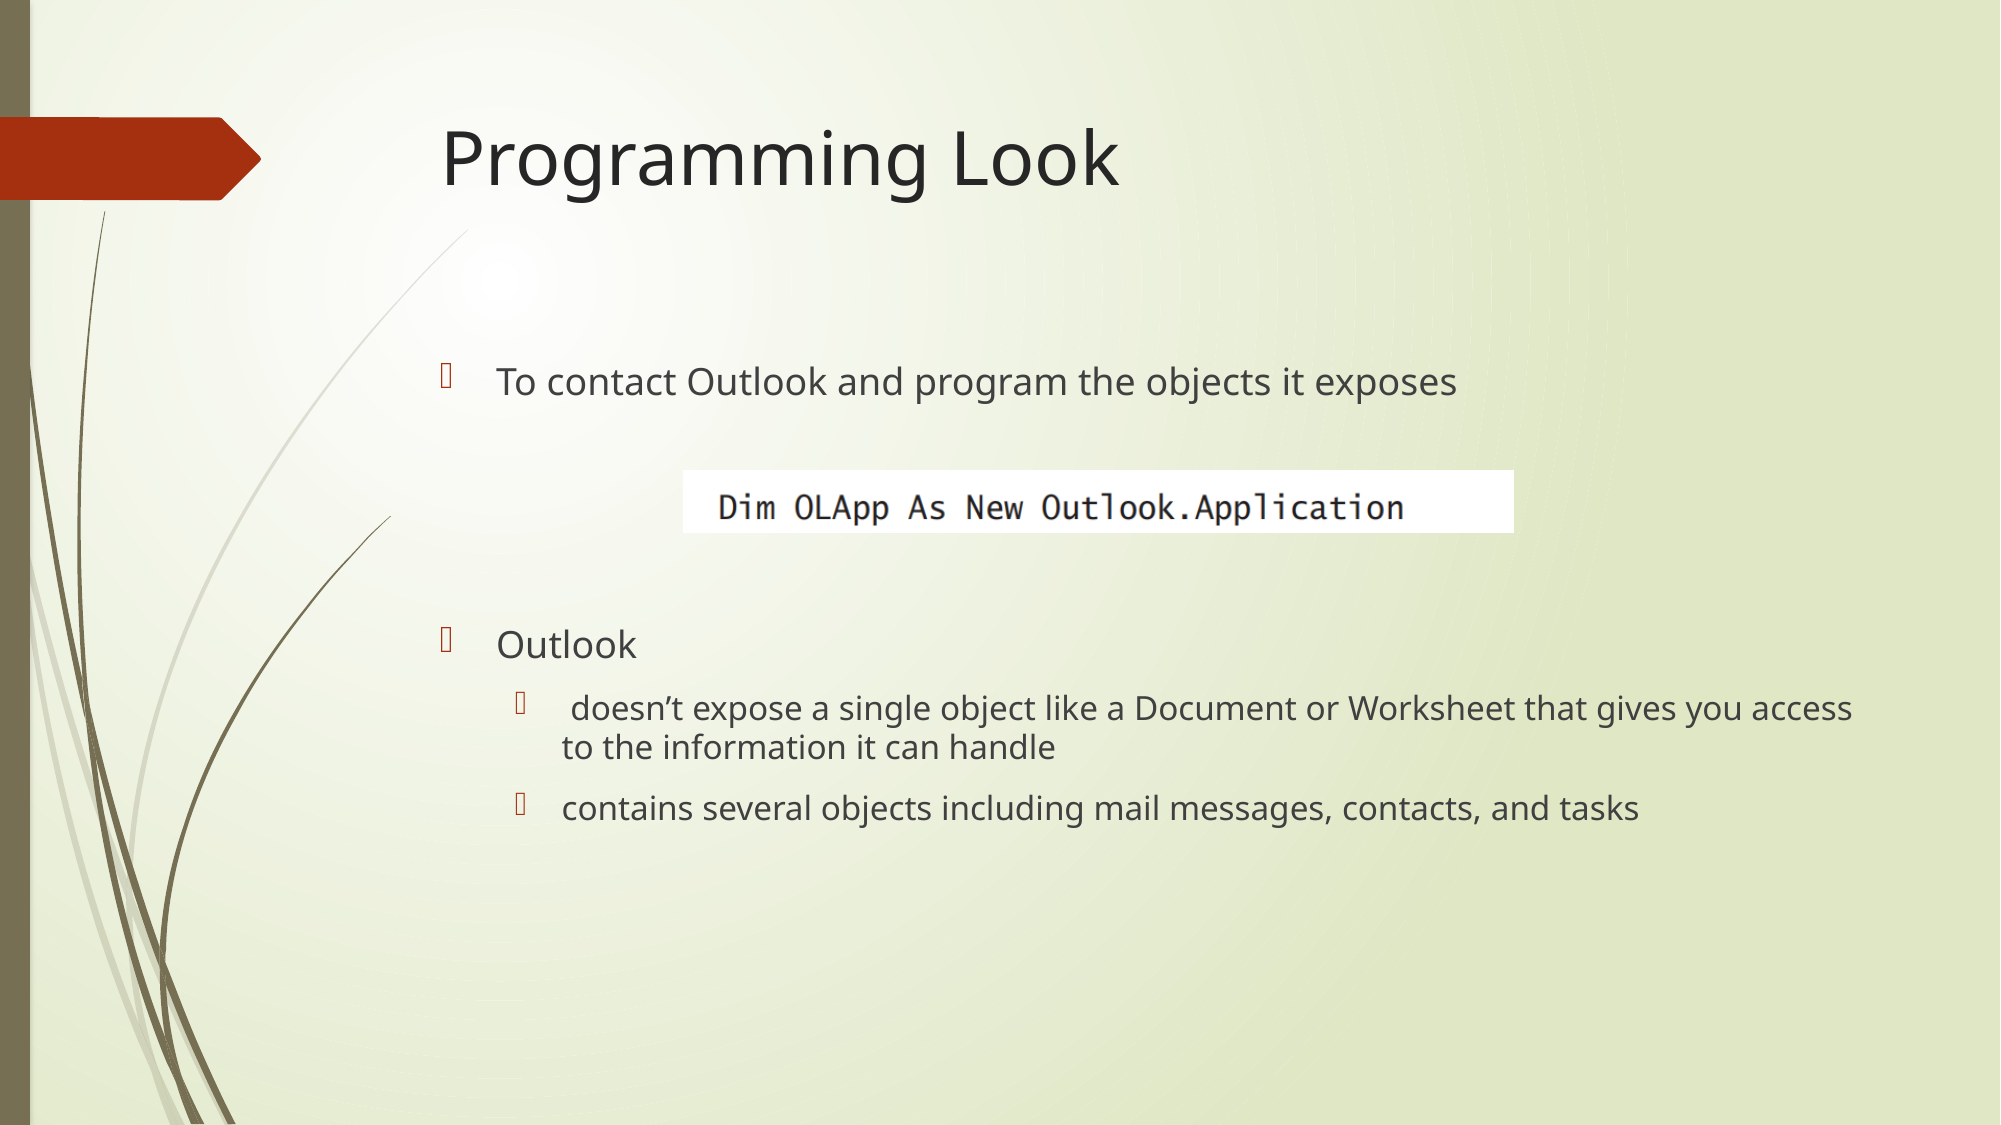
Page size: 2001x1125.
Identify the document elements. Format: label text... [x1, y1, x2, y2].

list To contact Outlook and program the objects it exposes Outlook doesn’t expose a single object like a Document or Worksheet that gives you access to the information it can handle contains several objects including mail messages, contacts, and tasks [424, 350, 1888, 970]
picture [683, 470, 1515, 533]
title Programming Look [425, 102, 1888, 313]
